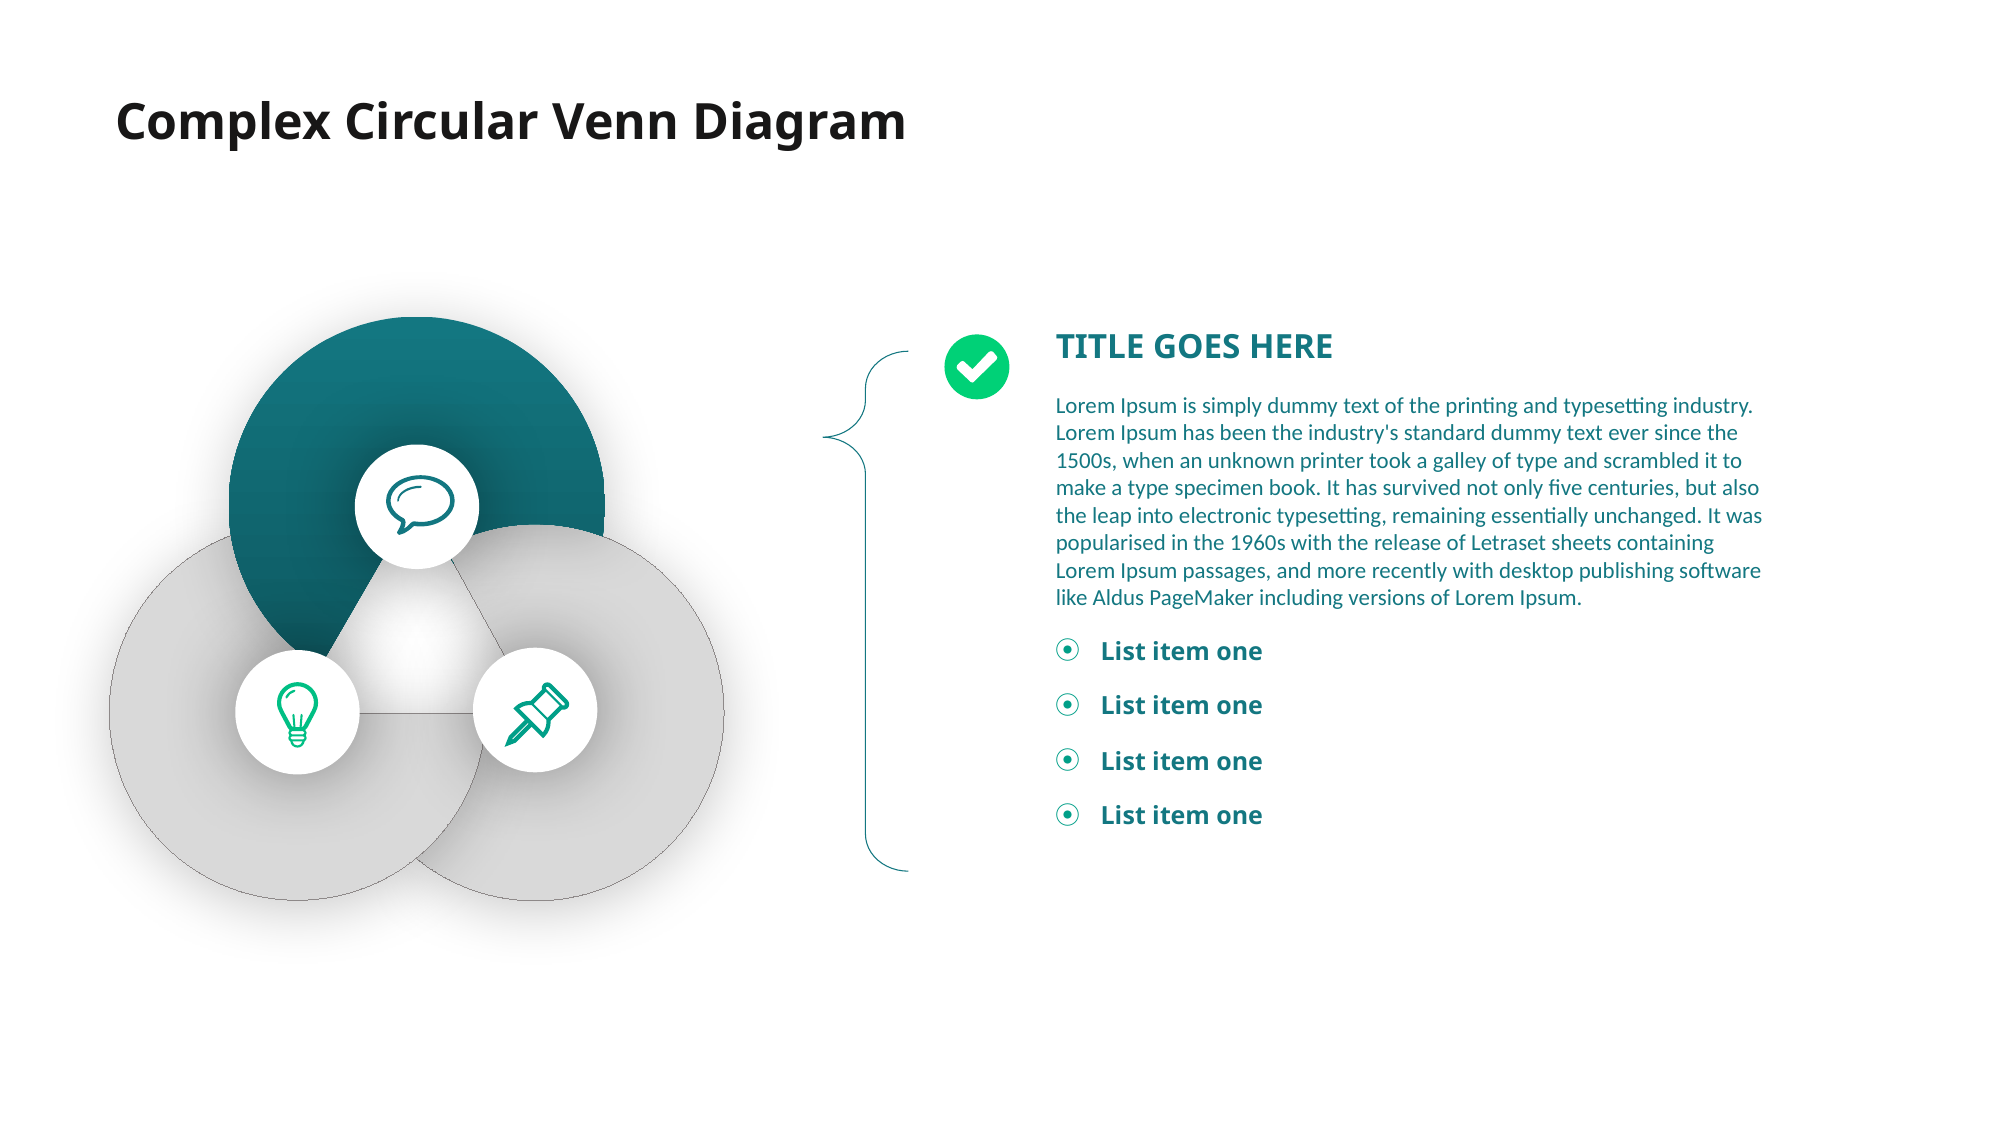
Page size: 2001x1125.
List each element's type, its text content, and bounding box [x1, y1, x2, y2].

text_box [276, 682, 319, 748]
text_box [944, 334, 1010, 400]
text_box [822, 350, 909, 872]
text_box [109, 316, 725, 901]
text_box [386, 475, 455, 535]
text_box TITLE GOES HERE Lorem Ipsum is simply dummy text of the printing and typesetting industry. Lorem Ipsum has been the industry's standard dummy text ever since the 1500s, when an unknown printer took a galley of type and scrambled it to make a type specimen book. It has survived not only five centuries, but also the leap into electronic typesetting, remaining essentially unchanged. It was popularised in the 1960s with the release of Letraset sheets containing Lorem Ipsum passages, and more recently with desktop publishing software like Aldus PageMaker including versions of Lorem Ipsum. List item one List item one List item one List item one [1056, 325, 1772, 935]
text_box Complex Circular Venn Diagram [100, 82, 923, 157]
